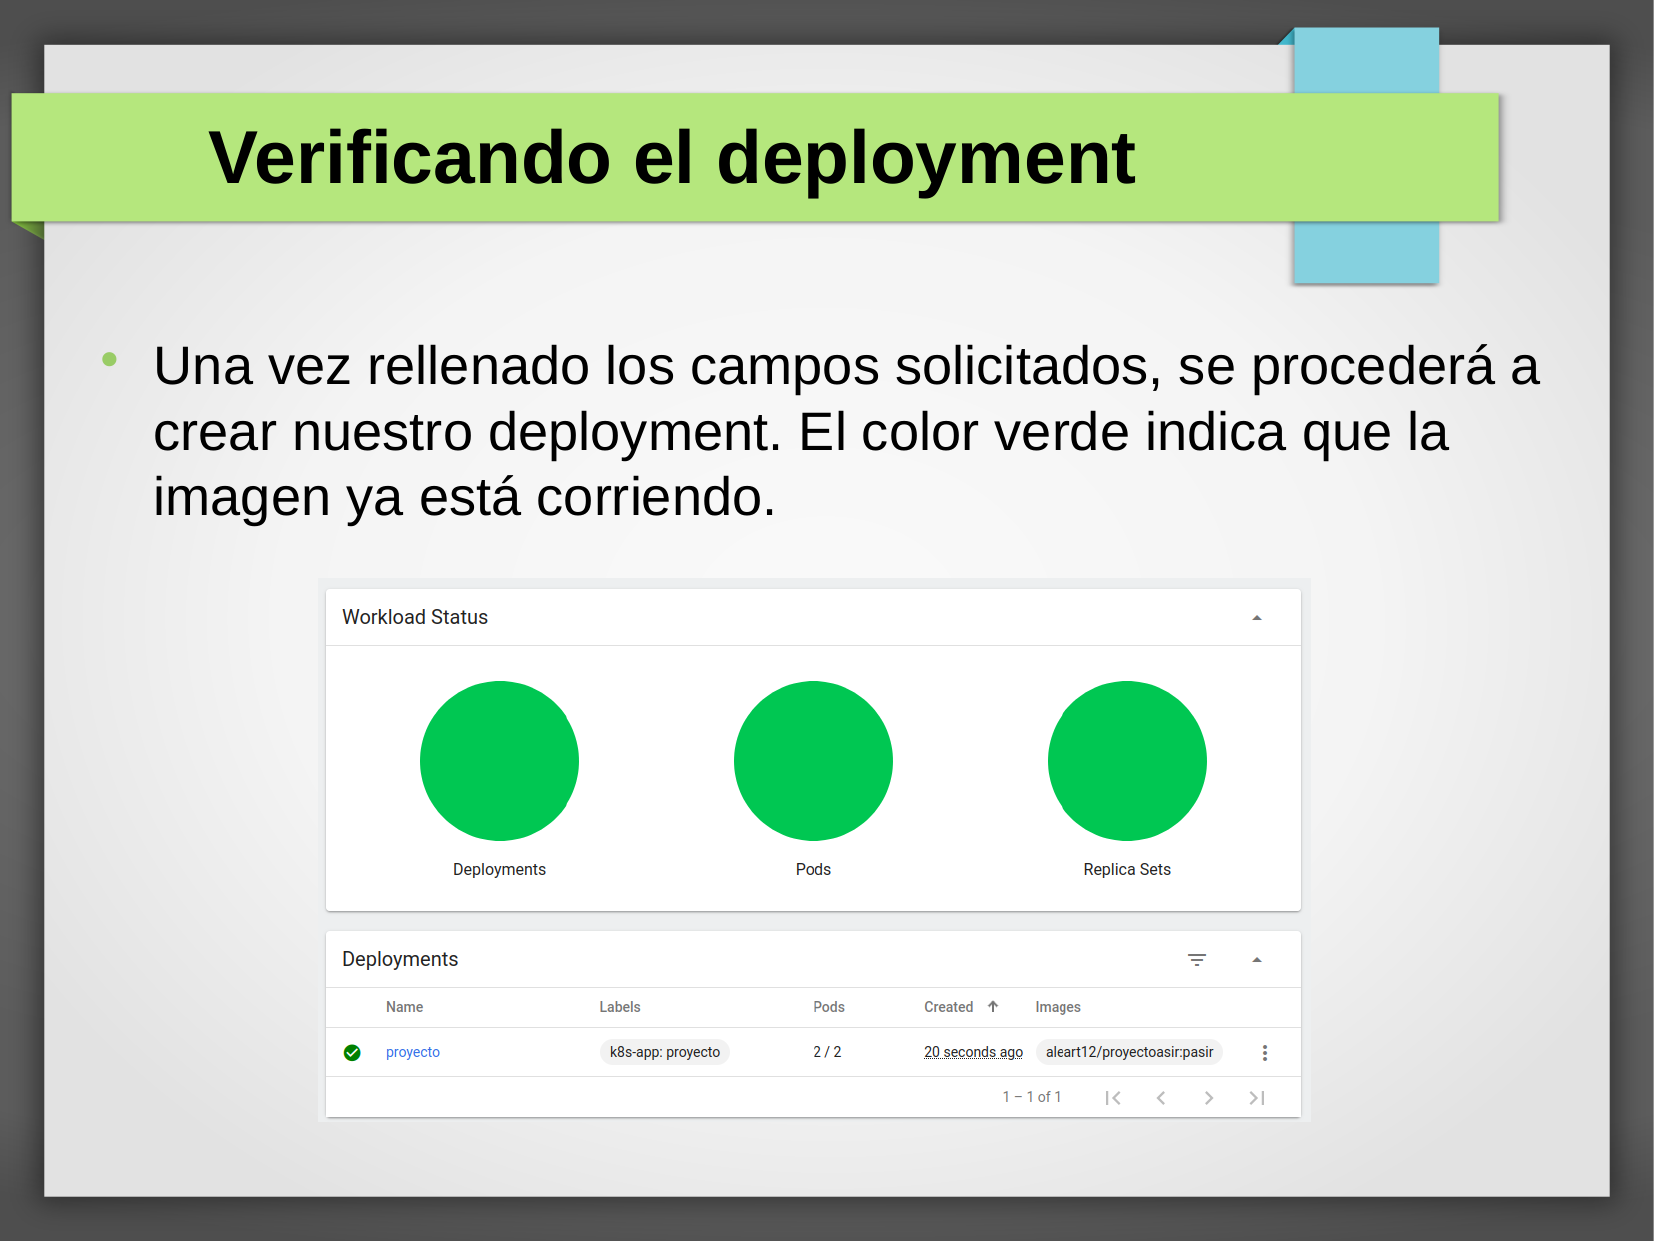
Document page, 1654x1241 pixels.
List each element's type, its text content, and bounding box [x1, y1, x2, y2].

text_box Verificando el deployment [82, 94, 1264, 213]
text_box Una vez rellenado los campos solicitados, se procederá a crear nuestro deployment. El color verde indica que la imagen ya está corriendo. [82, 330, 1571, 1050]
picture [0, 0, 1654, 1241]
